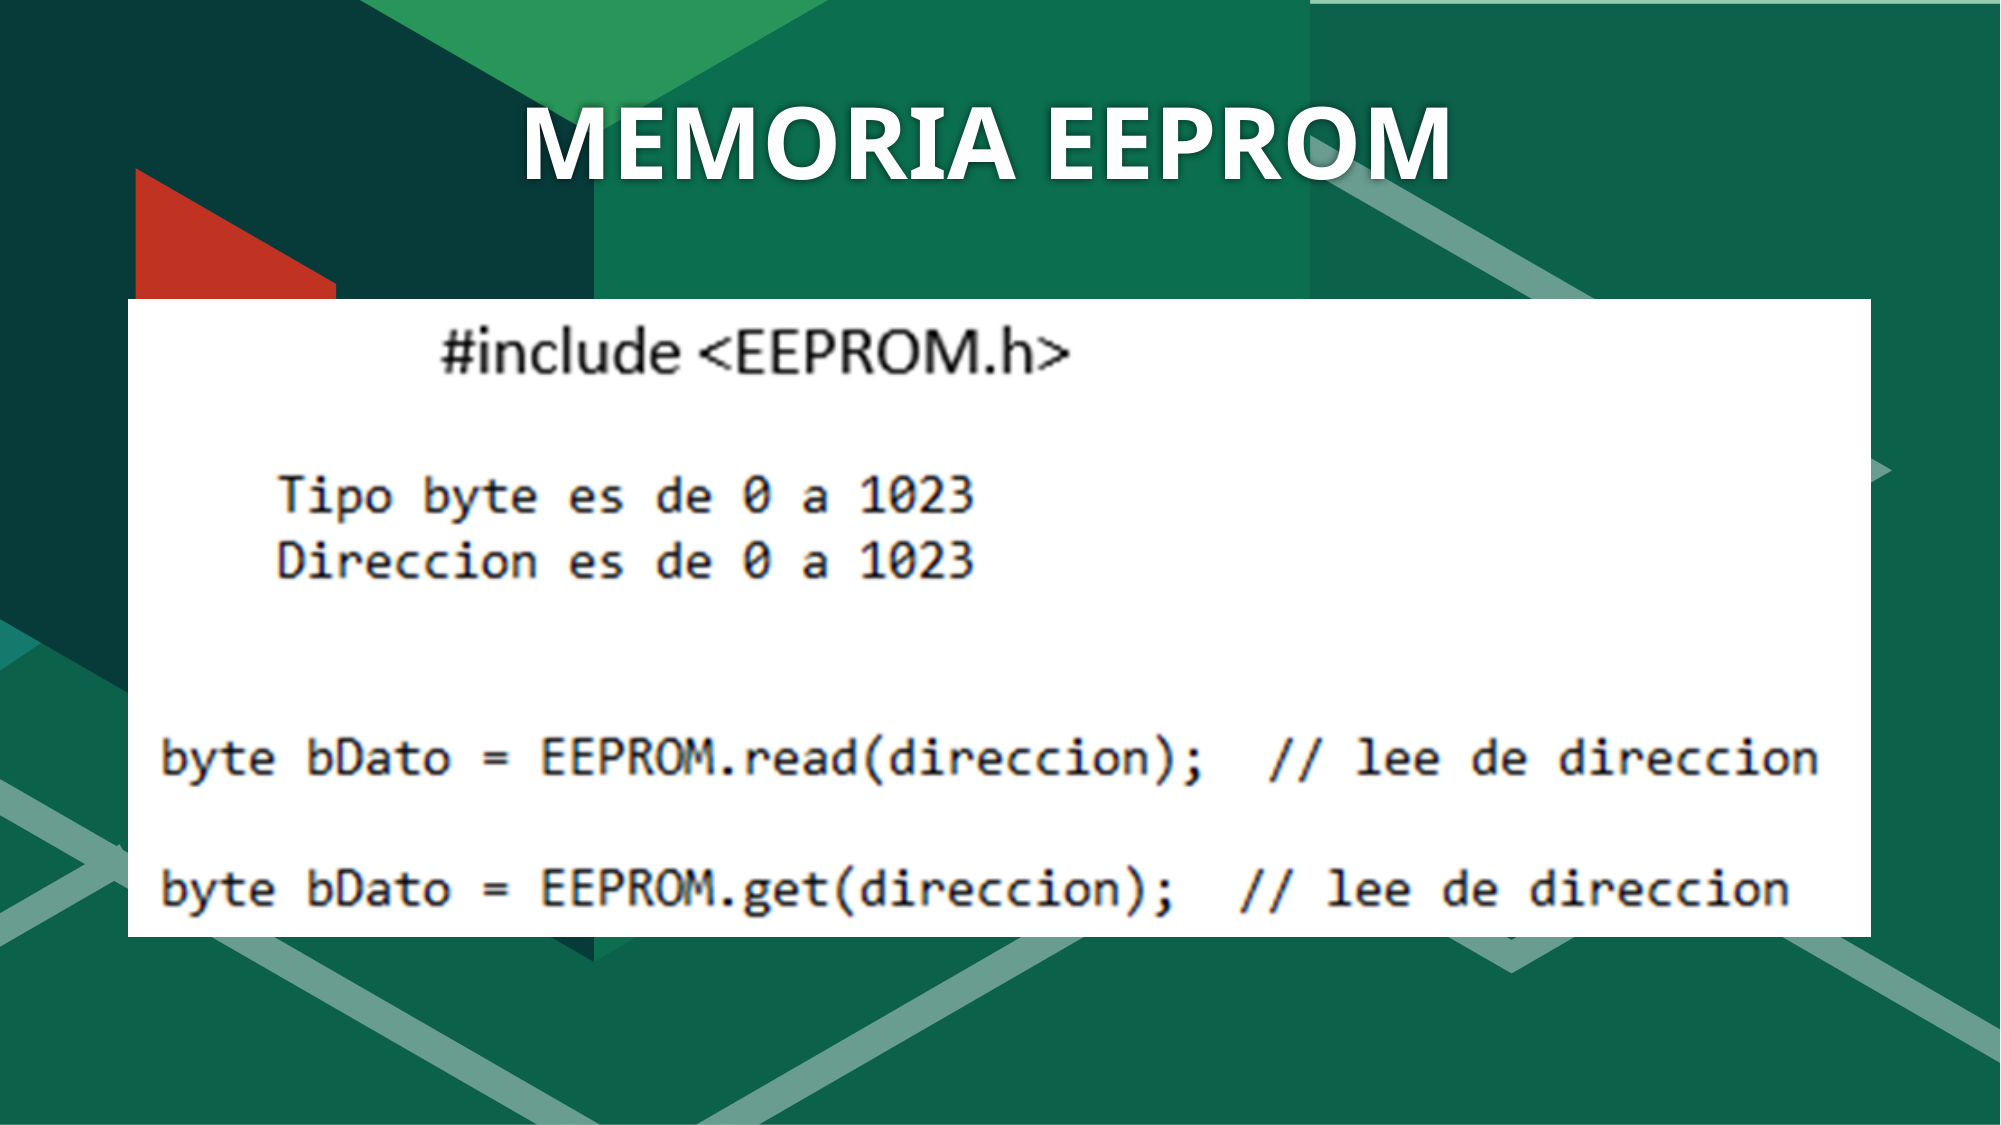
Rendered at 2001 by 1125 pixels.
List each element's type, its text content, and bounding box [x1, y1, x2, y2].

picture [0, 0, 2001, 1125]
title MEMORIA EEPROM [154, 40, 1822, 238]
